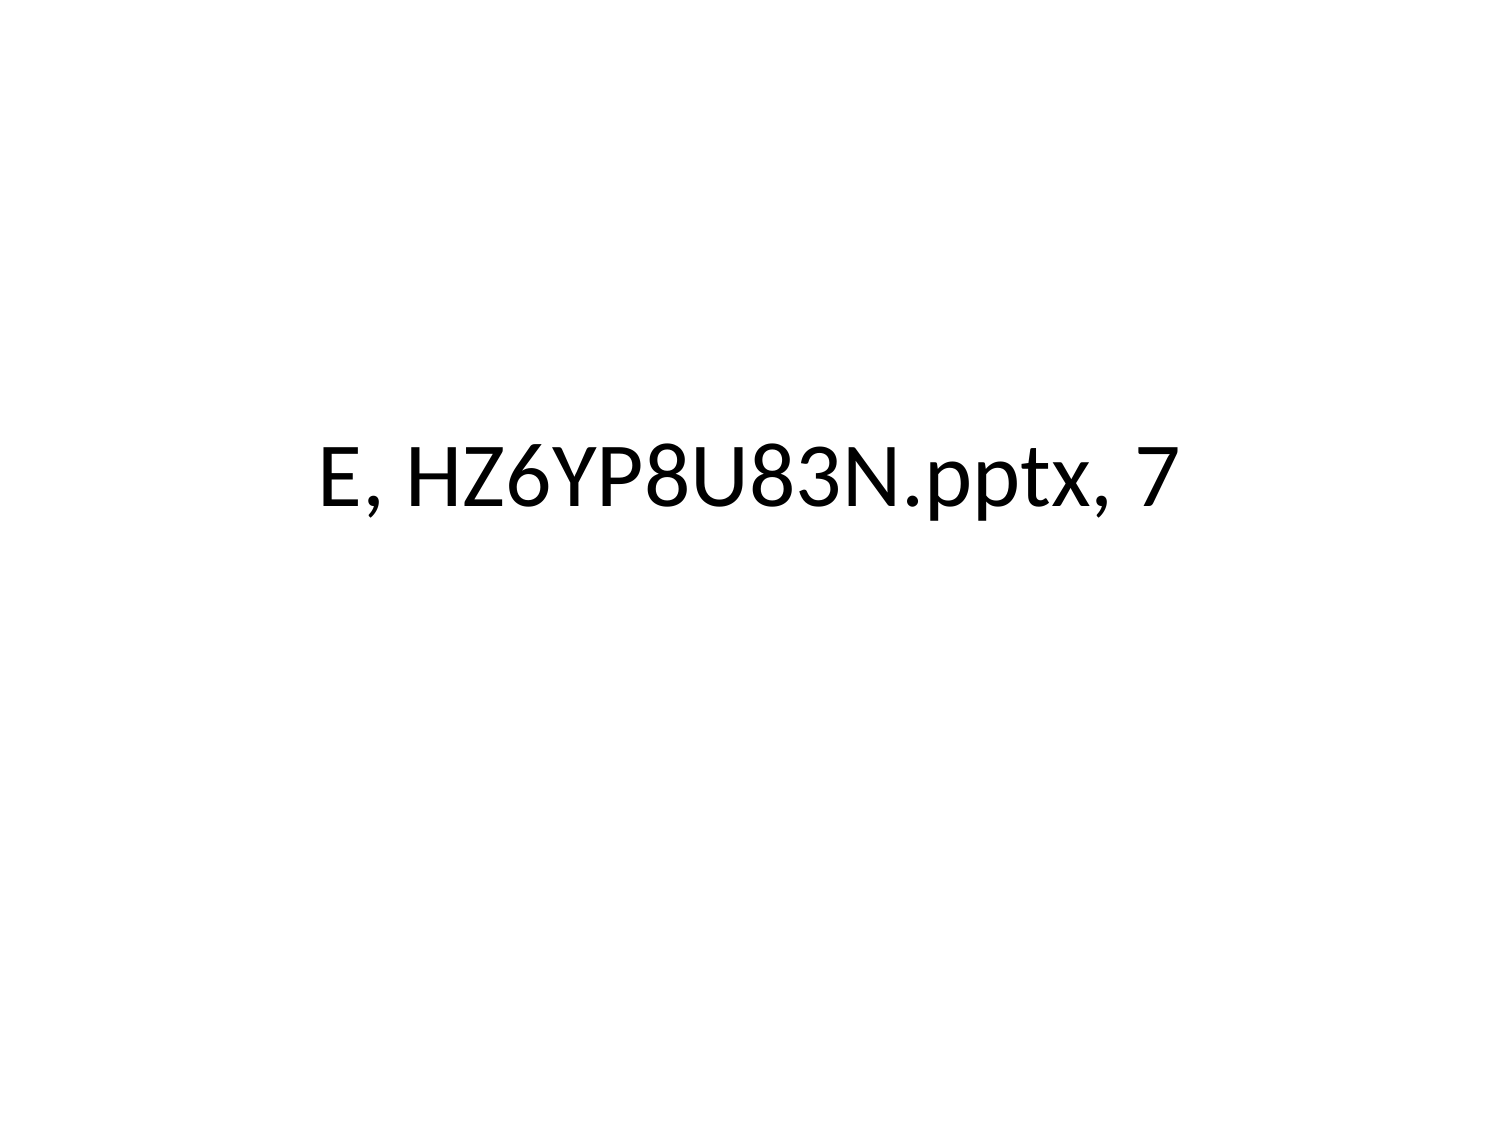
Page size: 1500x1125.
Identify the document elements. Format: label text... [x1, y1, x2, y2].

title E, HZ6YP8U83N.pptx, 7 [112, 349, 1388, 591]
